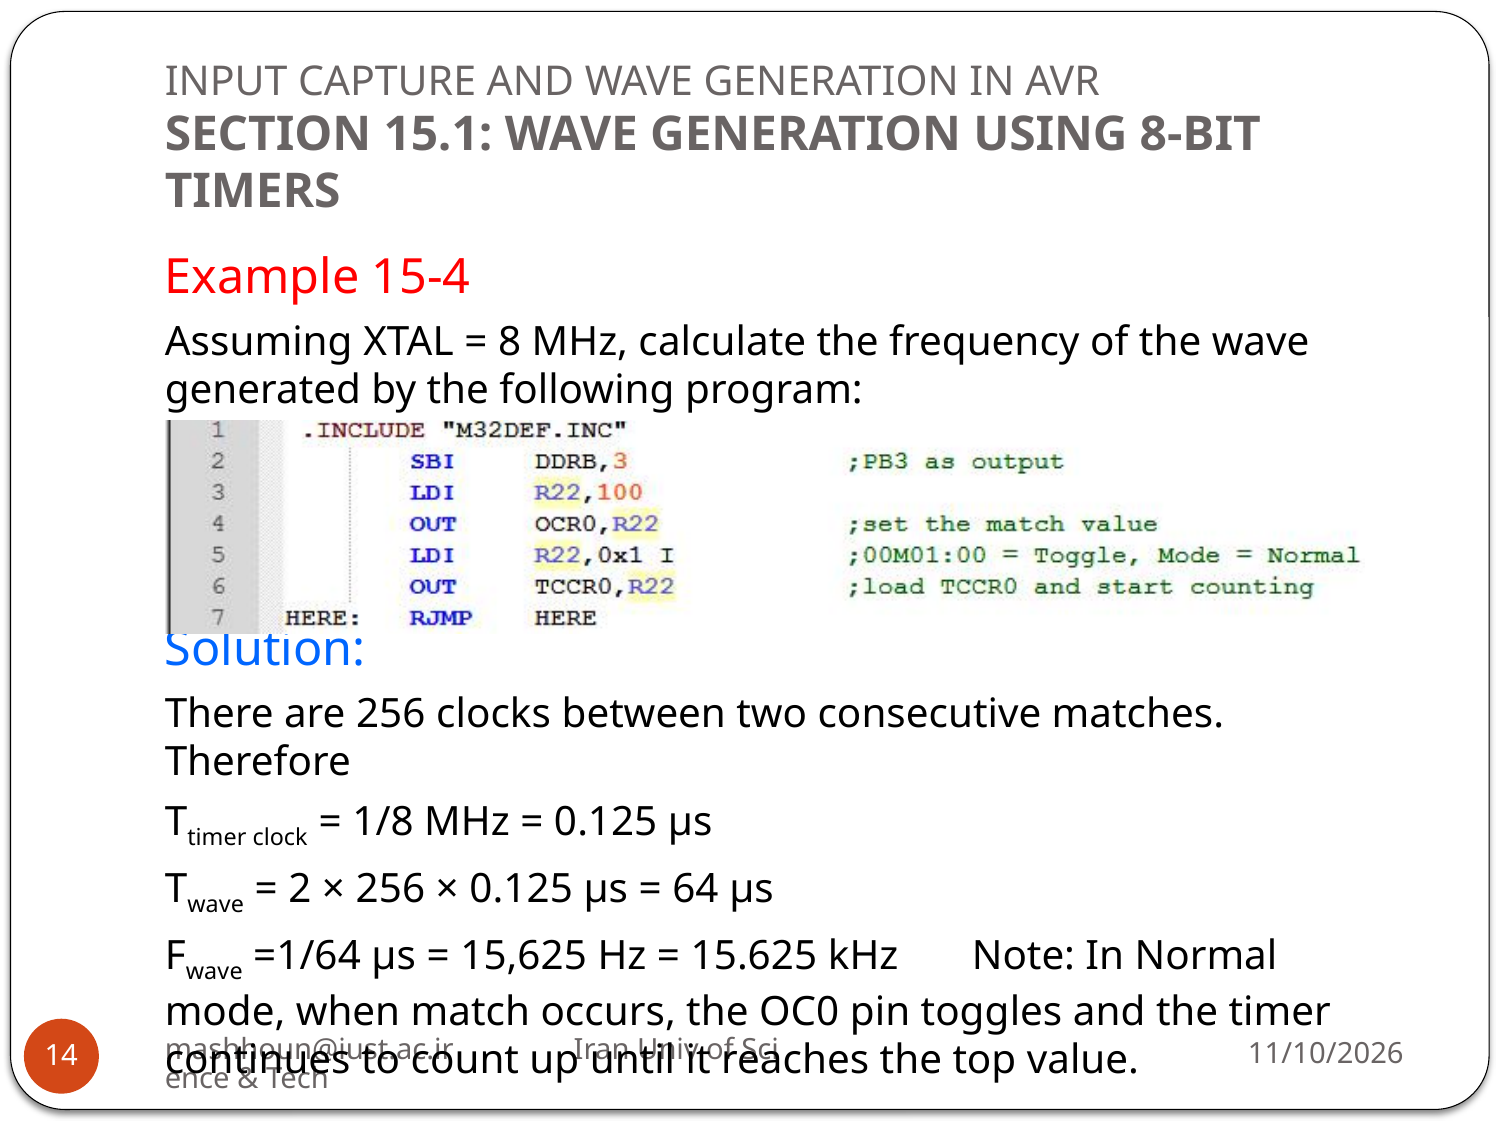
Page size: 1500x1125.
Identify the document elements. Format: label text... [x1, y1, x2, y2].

list Example 15-4 Assuming XTAL = 8 MHz, calculate the frequency of the wave generated by the following program: Solution: There are 256 clocks between two consecutive matches. Therefore Ttimer clock = 1/8 MHz = 0.125 µs Twave = 2 × 256 × 0.125 µs = 64 µs Fwave =1/64 µs = 15,625 Hz = 15.625 kHz Note: In Normal mode, when match occurs, the OC0 pin toggles and the timer continues to count up until it reaches the top value. [150, 237, 1425, 1094]
slide_number 14 [23, 1018, 99, 1094]
title INPUT CAPTURE AND WAVE GENERATION IN AVR SECTION 15.1: WAVE GENERATION USING 8-BIT TIMERS [150, 45, 1425, 233]
picture [163, 420, 1365, 634]
